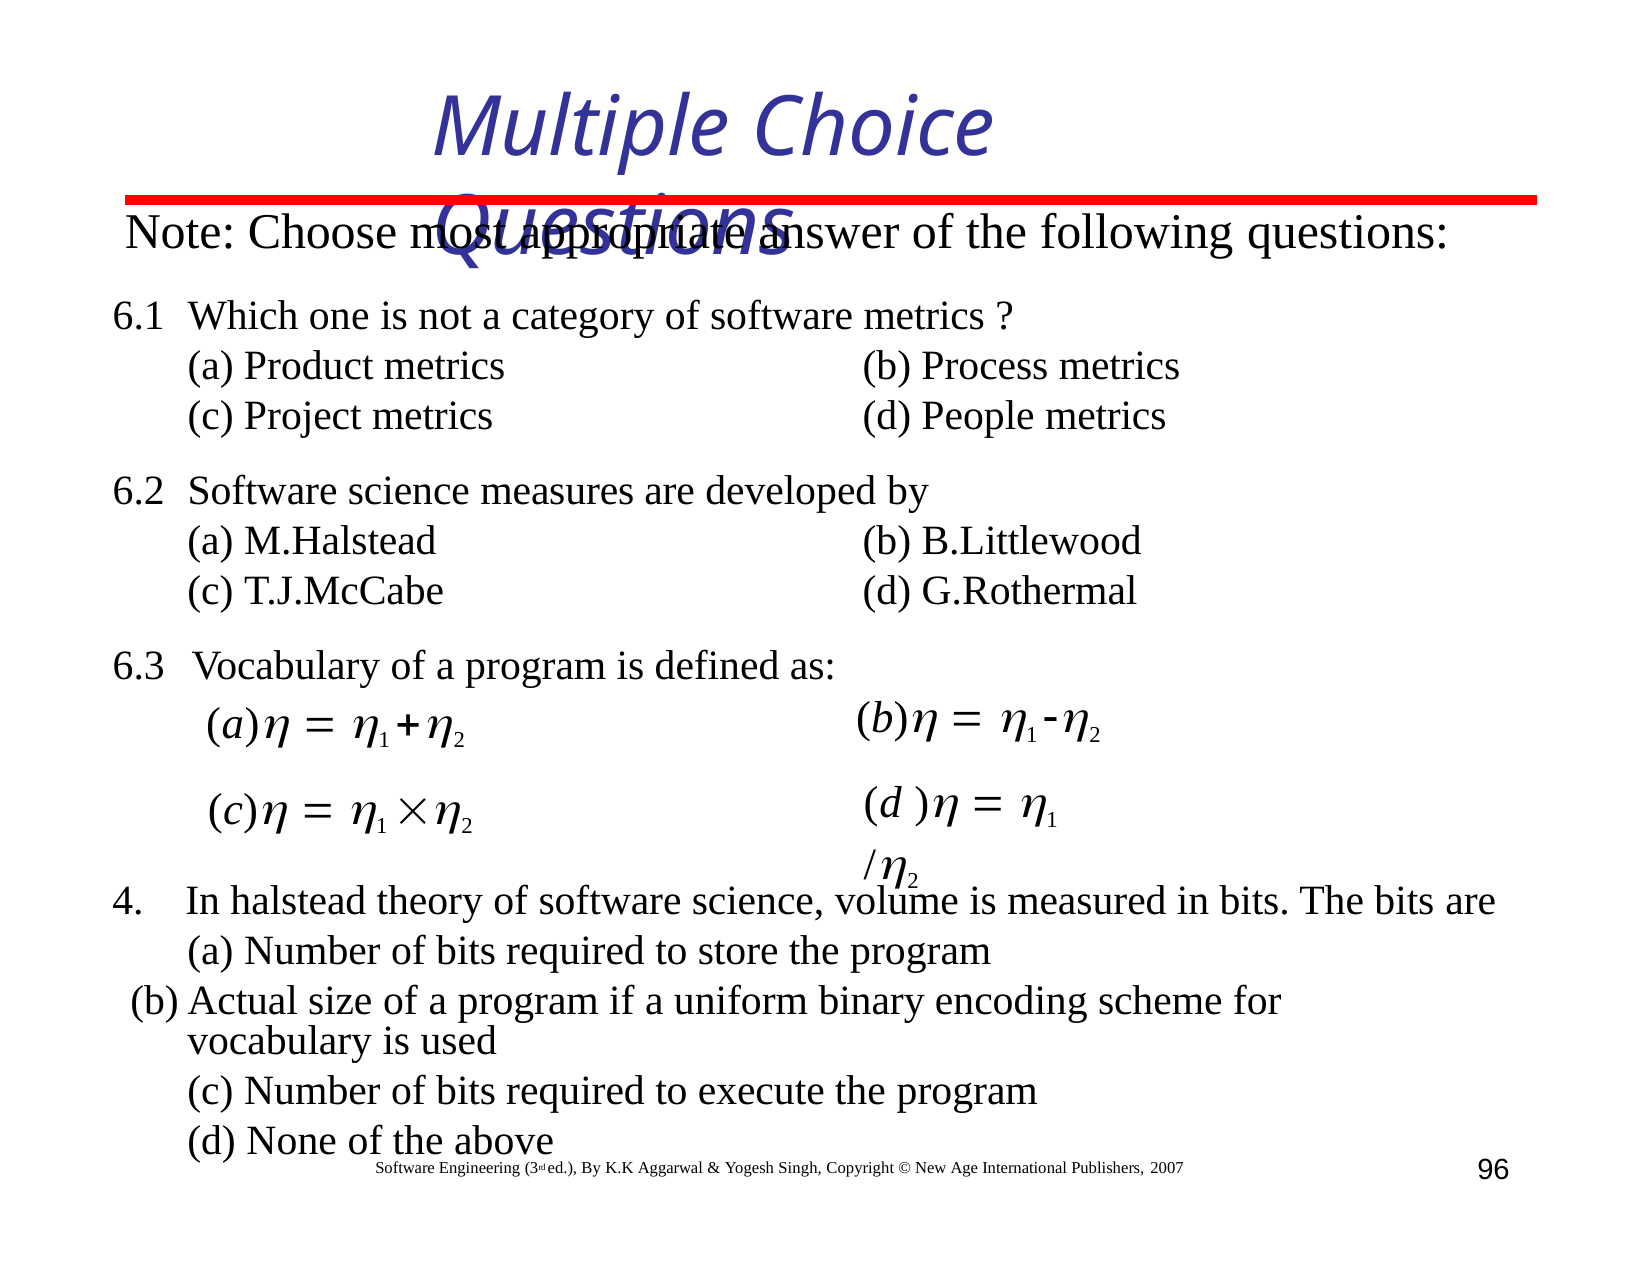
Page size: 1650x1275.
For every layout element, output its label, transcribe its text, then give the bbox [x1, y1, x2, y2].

text_box 6.2 Software science measures are developed by [110, 460, 931, 513]
slide_number 96 [1473, 1154, 1514, 1275]
text_box (b) Process metrics (d) People metrics [860, 338, 1184, 438]
text_box (a) M.Halstead (c) T.J.McCabe 6.3 Vocabulary of a program is defined as: (a)  1 2 (c)  1 2 [106, 510, 842, 839]
text_box Note: Choose most appropriate answer of the following questions: 6.1 Which one is not a category of software metrics ? [110, 160, 1454, 338]
text_box (b) B.Littlewood (d) G.Rothermal [860, 510, 1145, 613]
text_box In halstead theory of software science, volume is measured in bits. The bits are Number of bits required to store the program Actual size of a program if a uniform binary encoding scheme for vocabulary is used Number of bits required to execute the program None of the above [110, 870, 1501, 1163]
footer Software Engineering (3rd ed.), By K.K Aggarwal & Yogesh Singh, Copyright © New Age International Publishers, 2007 [373, 1158, 1189, 1275]
text_box (a) Product metrics (c) Project metrics [185, 338, 509, 438]
title Multiple Choice Questions [428, 69, 1209, 160]
text_box (b)  1 2 (d )  1 /2 [849, 659, 1109, 894]
